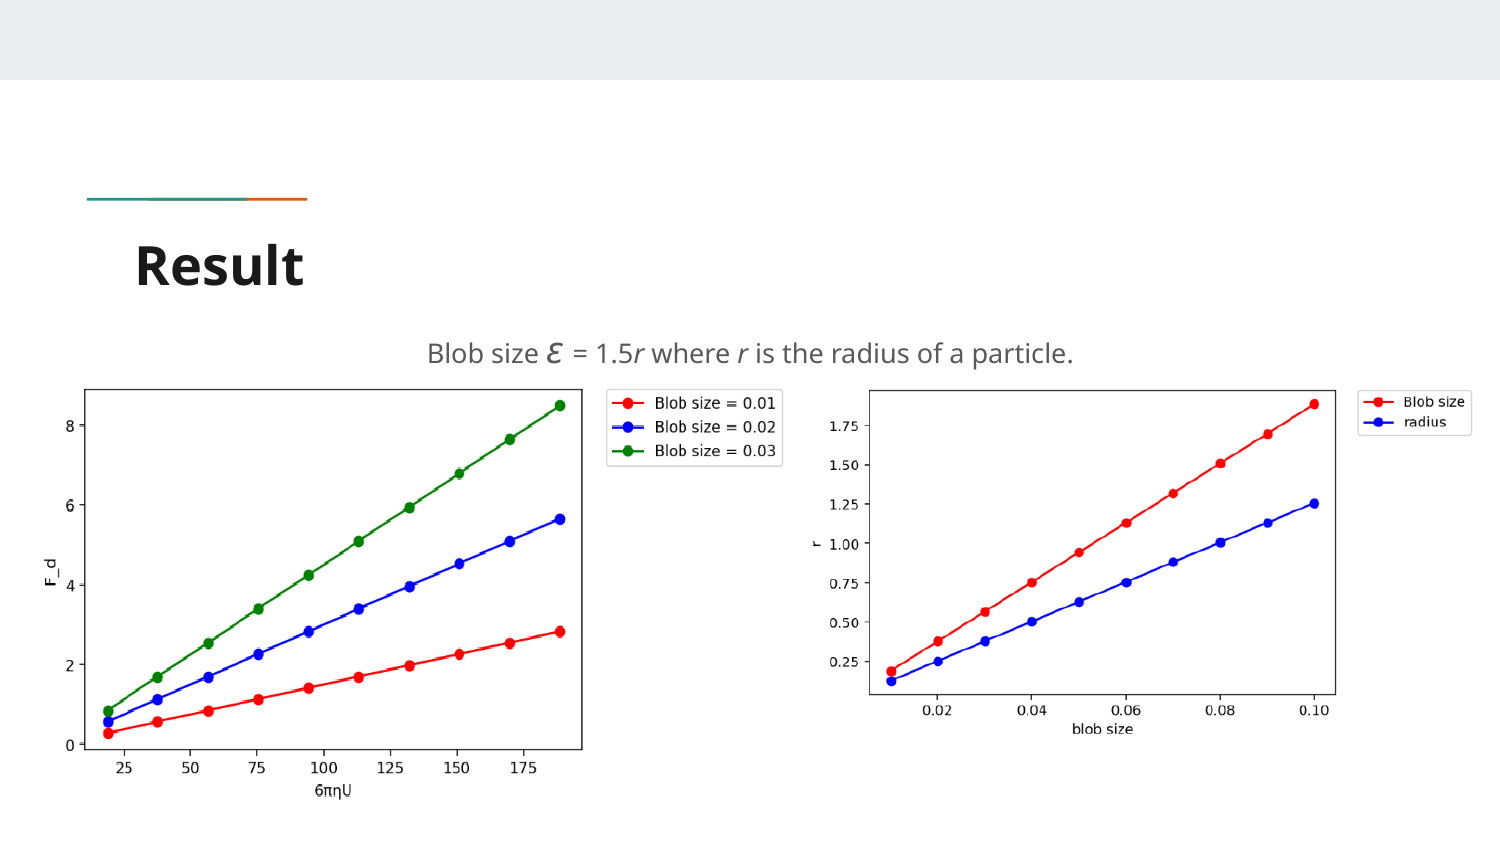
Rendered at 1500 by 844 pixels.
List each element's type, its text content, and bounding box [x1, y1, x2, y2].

picture [16, 384, 1476, 808]
list Blob size ε = 1.5r where r is the radius of a particle. [119, 304, 1381, 383]
title Result [119, 216, 1381, 304]
